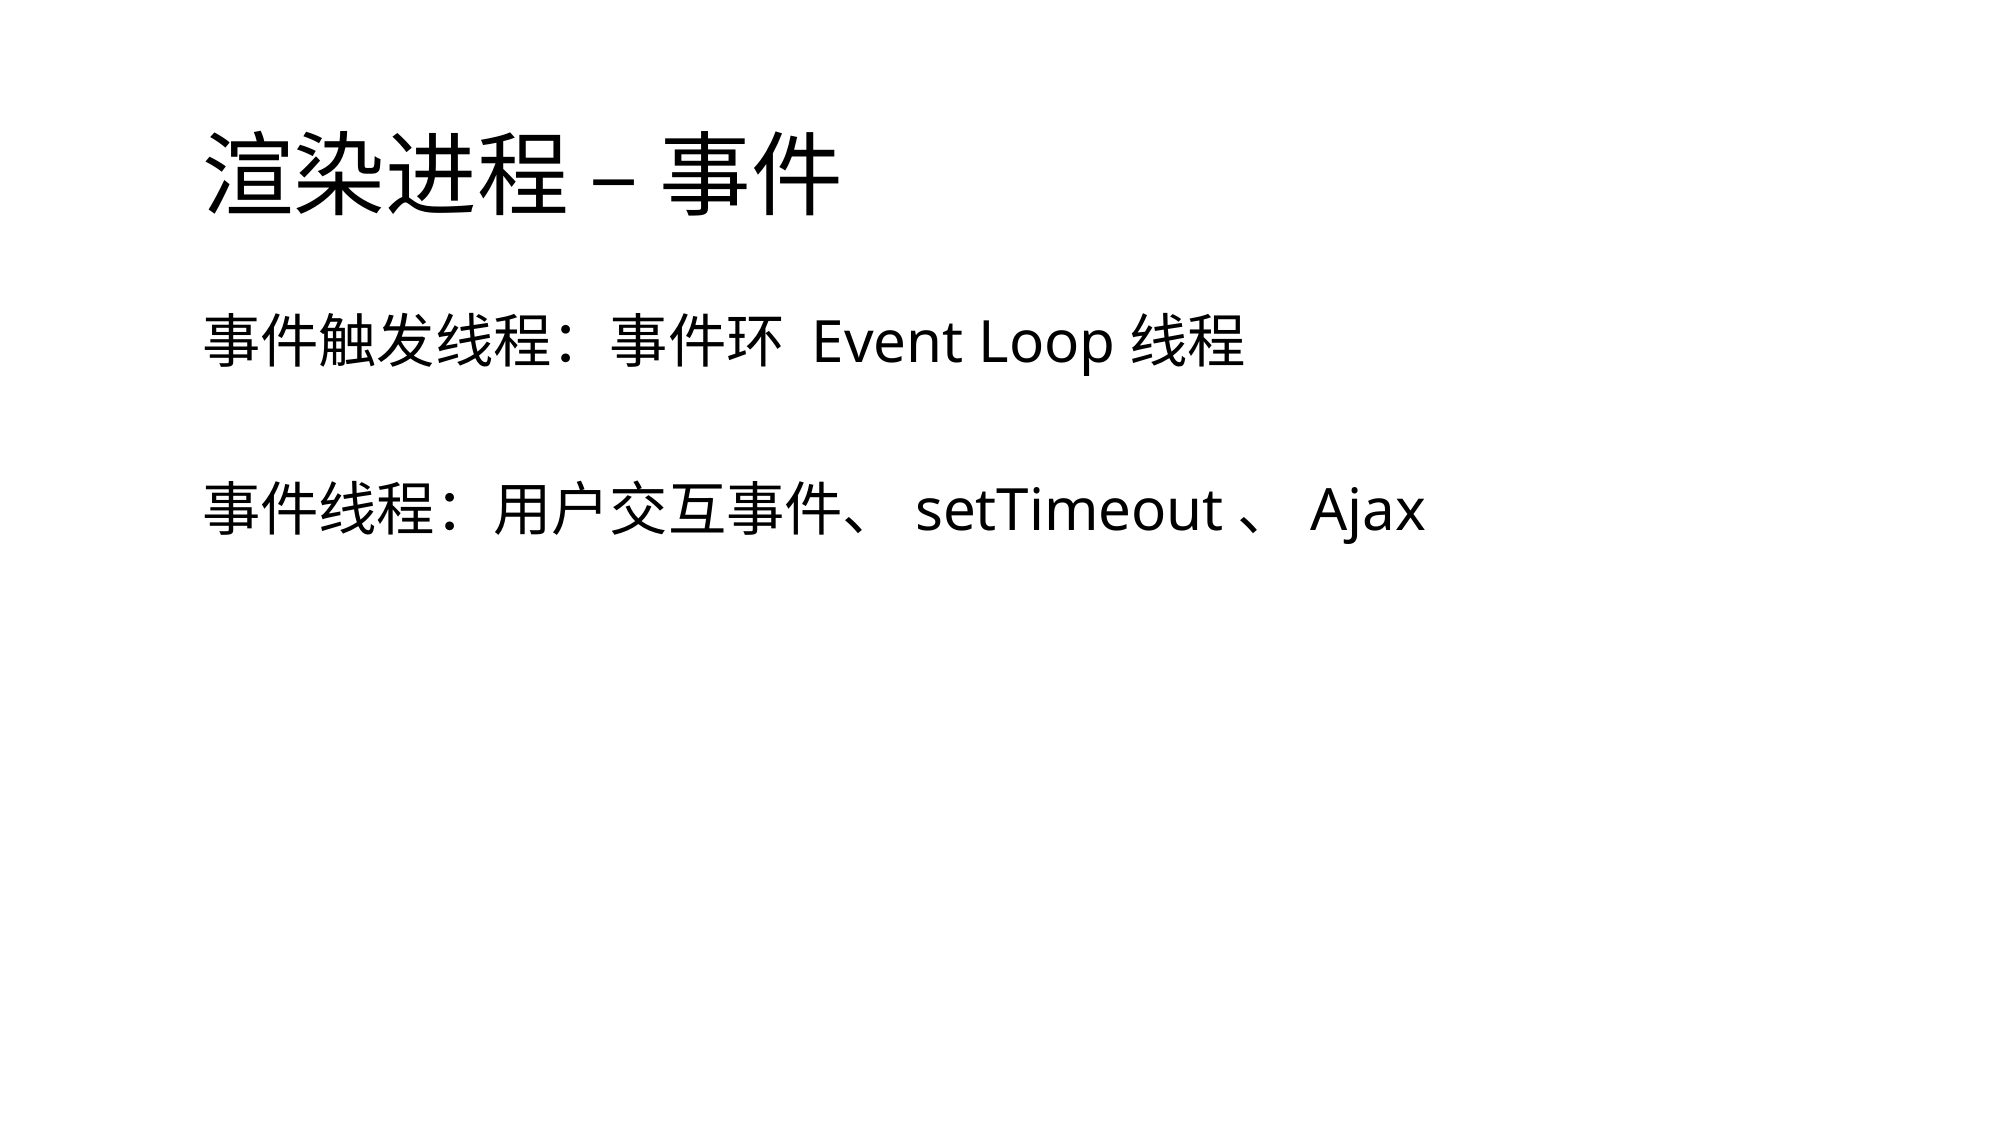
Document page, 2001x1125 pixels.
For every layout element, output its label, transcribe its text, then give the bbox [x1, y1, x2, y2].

list 事件触发线程：事件环 Event Loop线程 事件线程：用户交互事件、setTimeout、Ajax [187, 304, 1813, 1025]
title 渲染进程 – 事件 [187, 99, 1813, 259]
